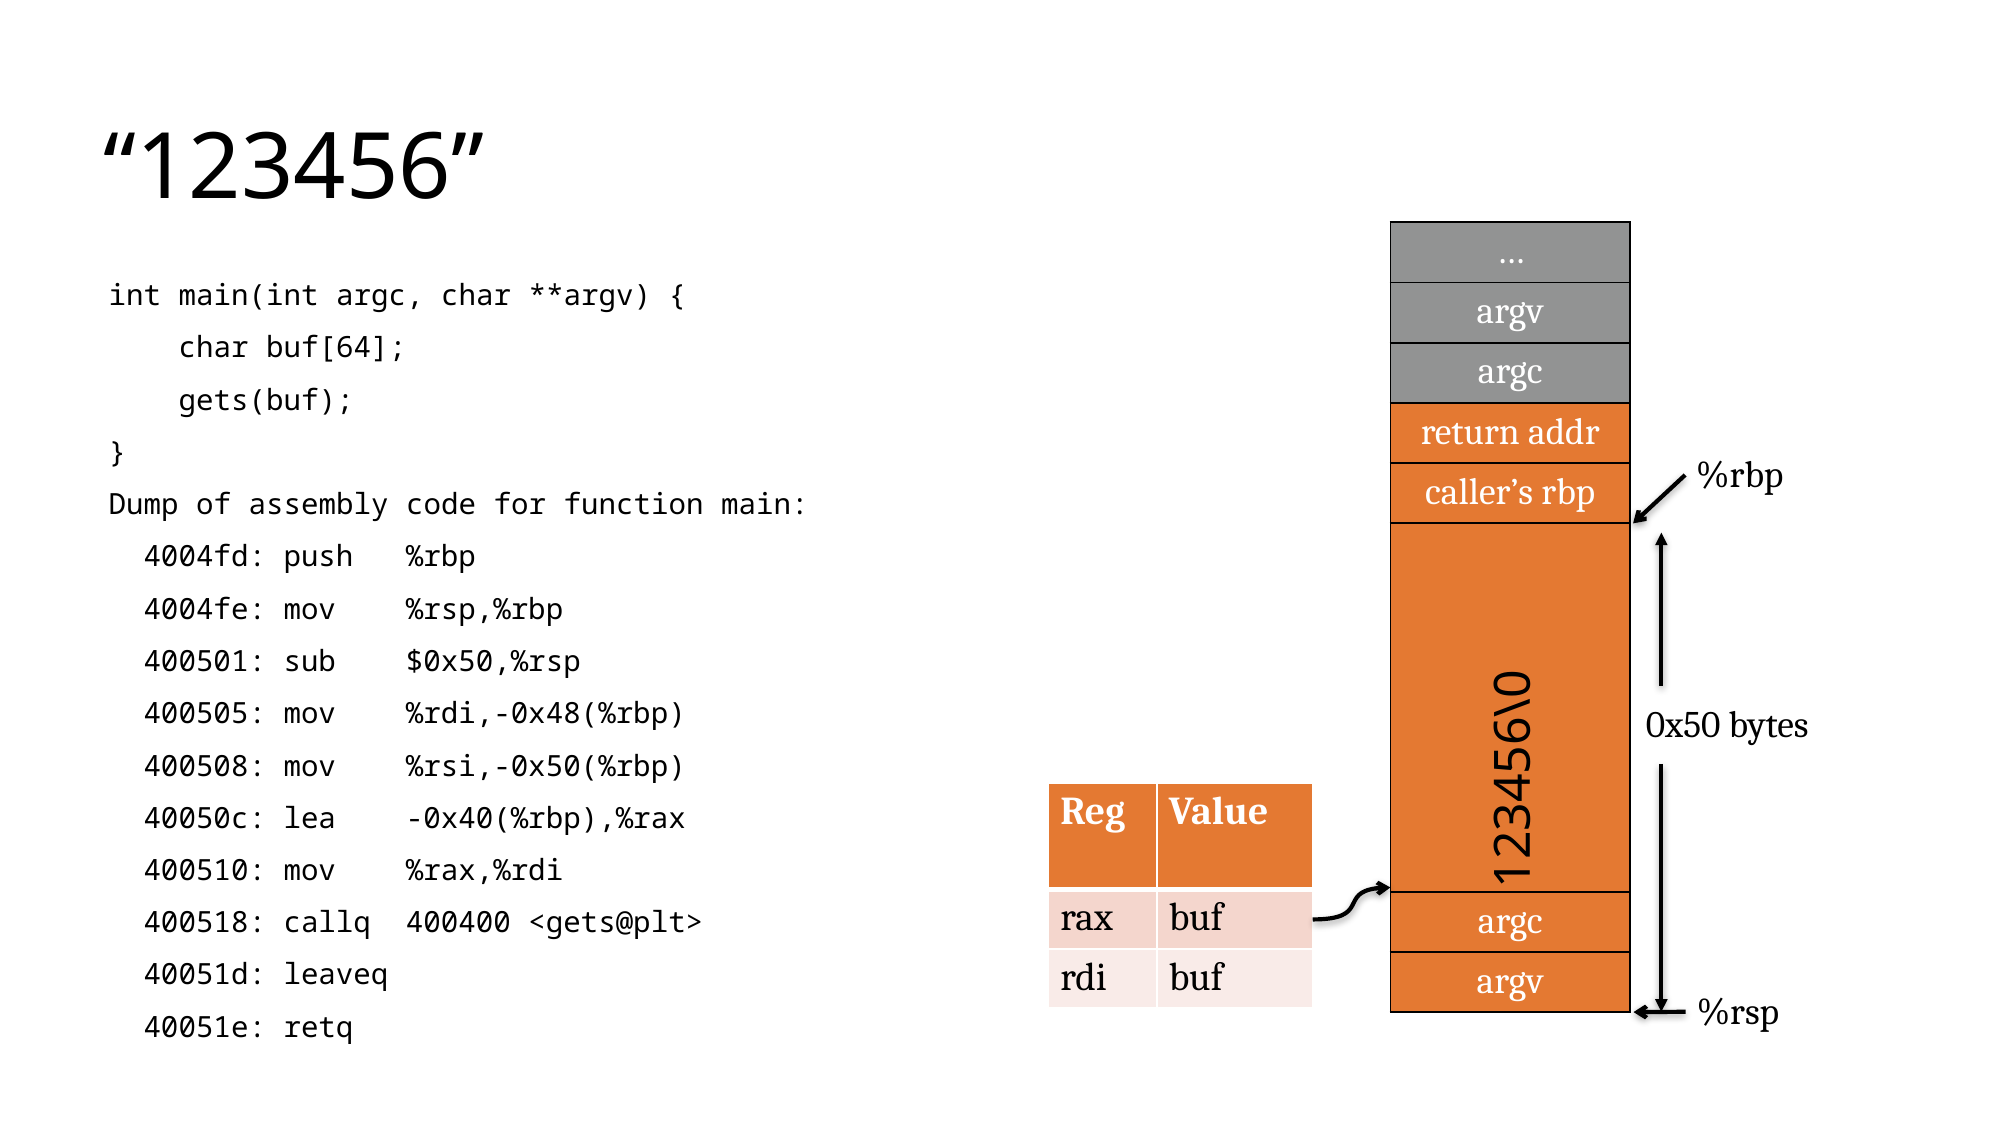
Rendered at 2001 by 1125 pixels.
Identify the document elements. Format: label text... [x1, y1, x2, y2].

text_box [1633, 442, 1803, 524]
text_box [1312, 887, 1391, 920]
table_header Value [1158, 784, 1312, 887]
list int main(int argc, char **argv) { char buf[64]; gets(buf); } Dump of assembly code for function main: 4004fd: push %rbp 4004fe: mov %rsp,%rbp 400501: sub $0x50,%rsp 400505: mov %rdi,-0x48(%rbp) 400508: mov %rsi,-0x50(%rbp) 40050c: lea -0x40(%rbp),%rax 400510: mov %rax,%rdi 400518: callq 400400 <gets@plt> 40051d: leaveq 40051e: retq [93, 273, 1038, 1017]
table_cell argv [1391, 283, 1629, 342]
table_cell argv [1391, 953, 1629, 1011]
text_box 0x50 bytes [1631, 692, 1824, 753]
table_cell rax [1049, 892, 1156, 948]
table_cell buf [1158, 892, 1312, 948]
title “123456” [88, 59, 1814, 278]
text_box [1633, 979, 1799, 1041]
text_box 123456\0 [1472, 570, 1548, 903]
table_header … [1391, 223, 1629, 282]
table_cell argc [1391, 344, 1629, 402]
table_header Reg [1049, 784, 1156, 887]
table_cell [1391, 524, 1629, 891]
table_cell buf [1158, 950, 1312, 1007]
table_cell return addr [1391, 404, 1629, 462]
table_cell rdi [1049, 950, 1156, 1007]
table_cell argc [1391, 893, 1629, 951]
table_cell caller’s rbp [1391, 464, 1629, 522]
